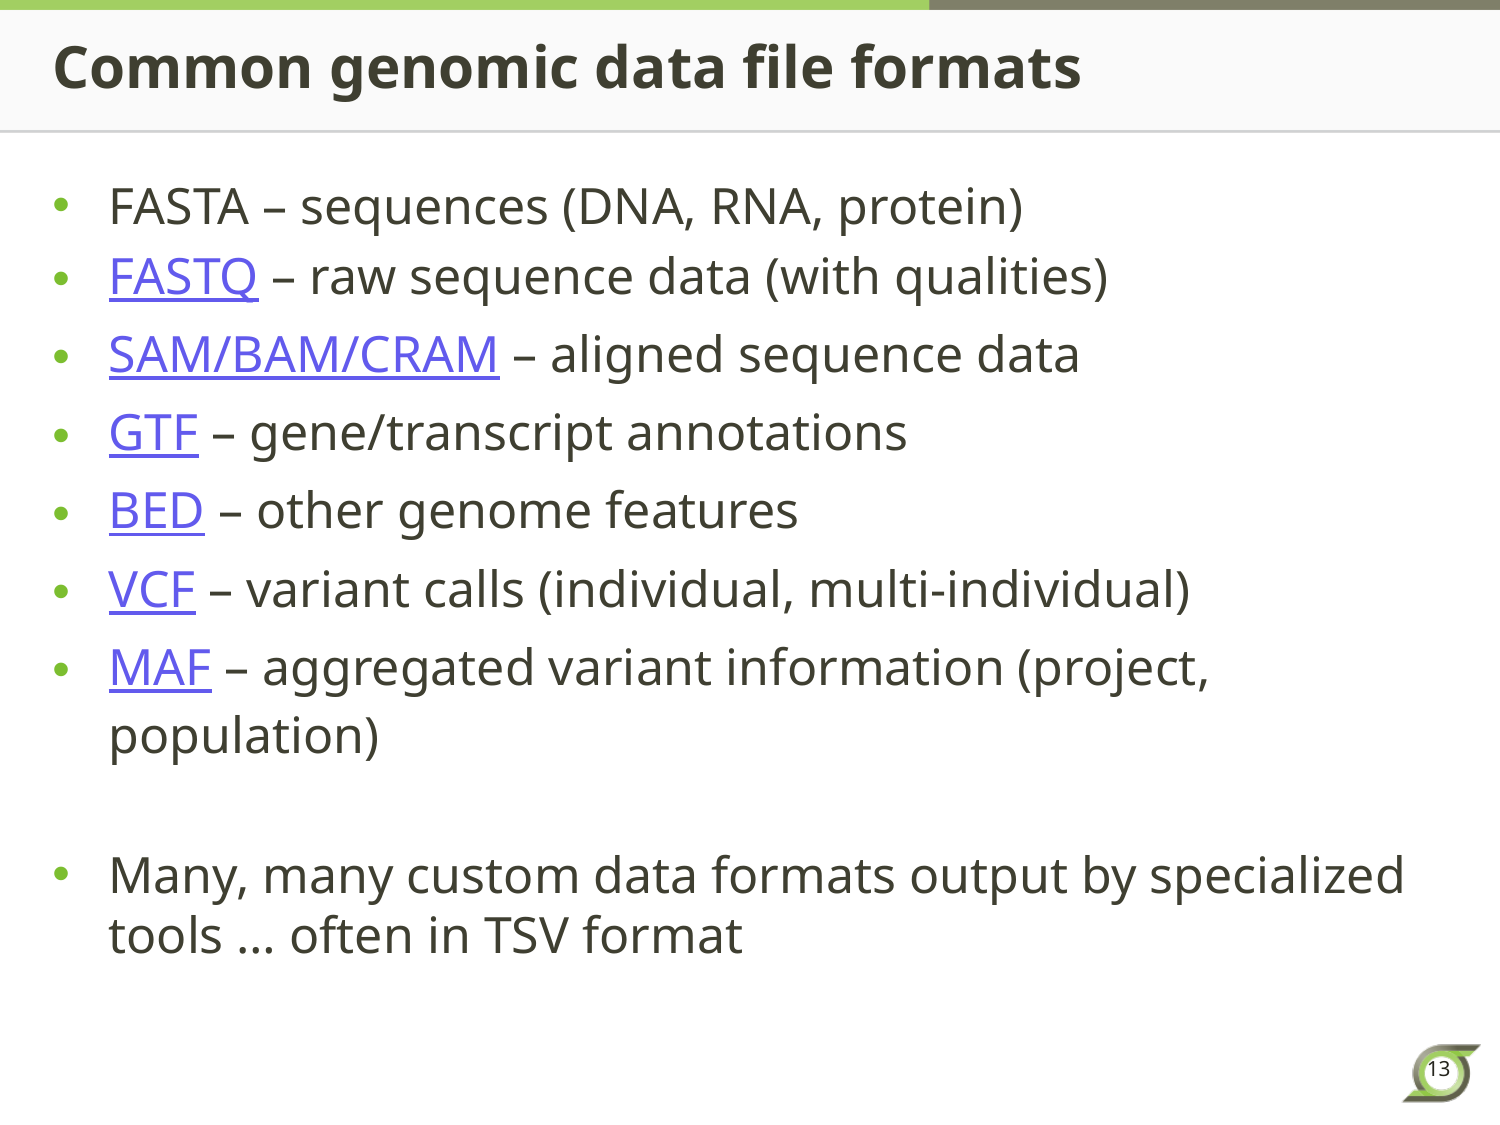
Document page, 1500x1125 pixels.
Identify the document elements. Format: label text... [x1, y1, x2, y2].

list FASTA – sequences (DNA, RNA, protein) FASTQ – raw sequence data (with qualities) SAM/BAM/CRAM – aligned sequence data GTF – gene/transcript annotations BED – other genome features VCF – variant calls (individual, multi-individual) MAF – aggregated variant information (project, population) Many, many custom data formats output by specialized tools … often in TSV format [37, 166, 1454, 1007]
title Common genomic data file formats [37, 18, 1454, 112]
